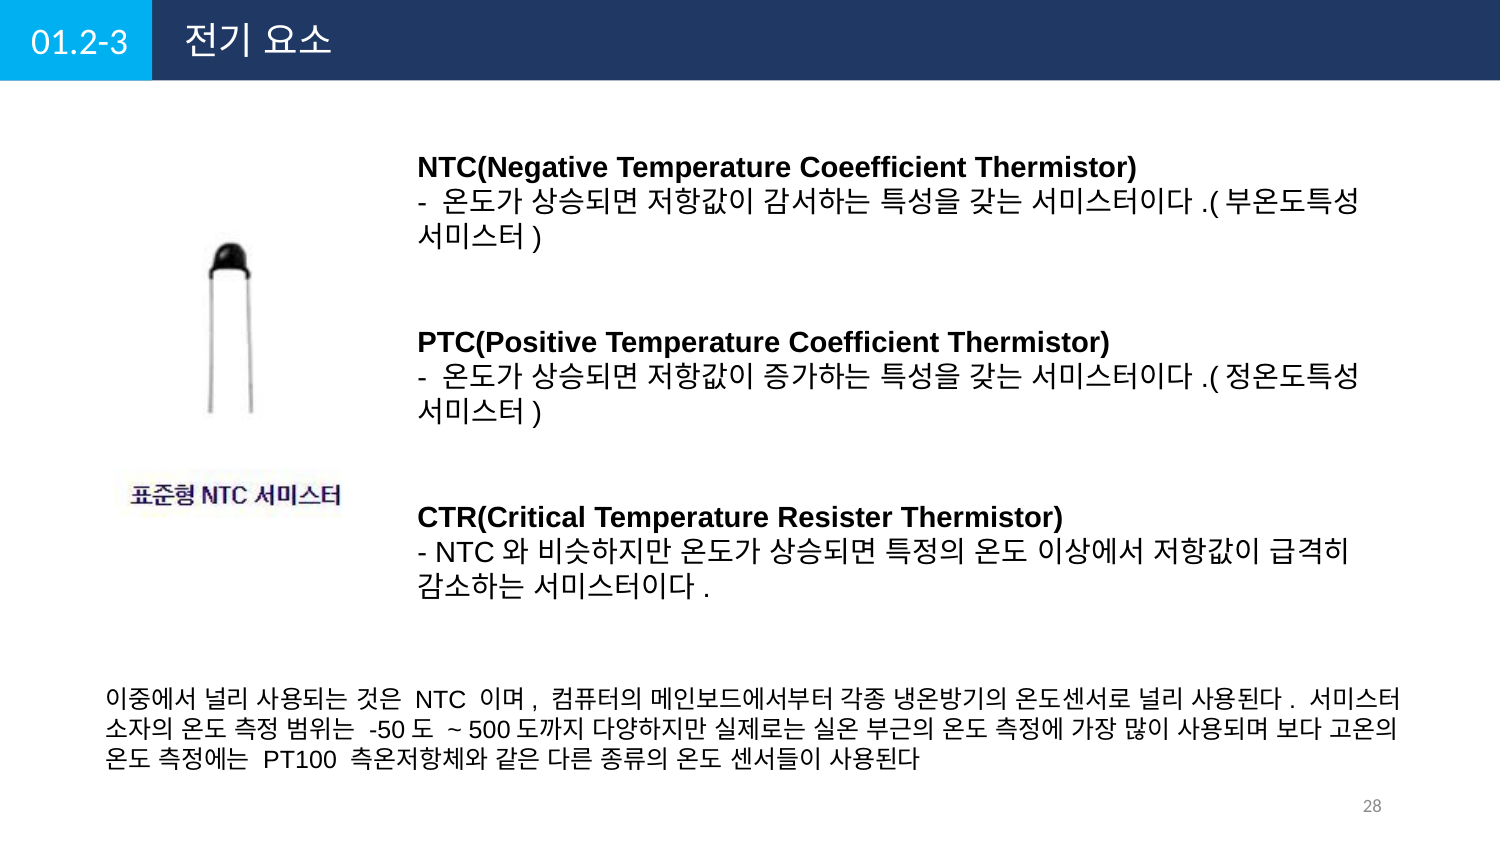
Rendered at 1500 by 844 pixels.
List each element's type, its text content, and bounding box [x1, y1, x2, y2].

text_box 이중에서 널리 사용되는 것은 NTC 이며, 컴퓨터의 메인보드에서부터 각종 냉온방기의 온도센서로 널리 사용된다. 서미스터 소자의 온도 측정 범위는 -50도 ~ 500도까지 다양하지만 실제로는 실온 부근의 온도 측정에 가장 많이 사용되며 보다 고온의 온도 측정에는 PT100 측온저항체와 같은 다른 종류의 온도 센서들이 사용된다 [90, 676, 1432, 781]
text_box 전기 요소 [169, 9, 945, 70]
text_box NTC(Negative Temperature Coeefficient Thermistor) - 온도가 상승되면 저항값이 감서하는 특성을 갖는 서미스터이다.(부온도특성 서미스터) PTC(Positive Temperature Coefficient Thermistor) - 온도가 상승되면 저항값이 증가하는 특성을 갖는 서미스터이다.(정온도특성 서미스터) CTR(Critical Temperature Resister Thermistor) - NTC와 비슷하지만 온도가 상승되면 특정의 온도 이상에서 저항값이 급격히 감소하는 서미스터이다. [402, 141, 1464, 611]
text_box [0, 0, 153, 81]
text_box [153, 0, 1500, 81]
picture [90, 219, 360, 518]
slide_number 28 [1059, 782, 1397, 827]
text_box 01.2-3 [16, 9, 152, 70]
